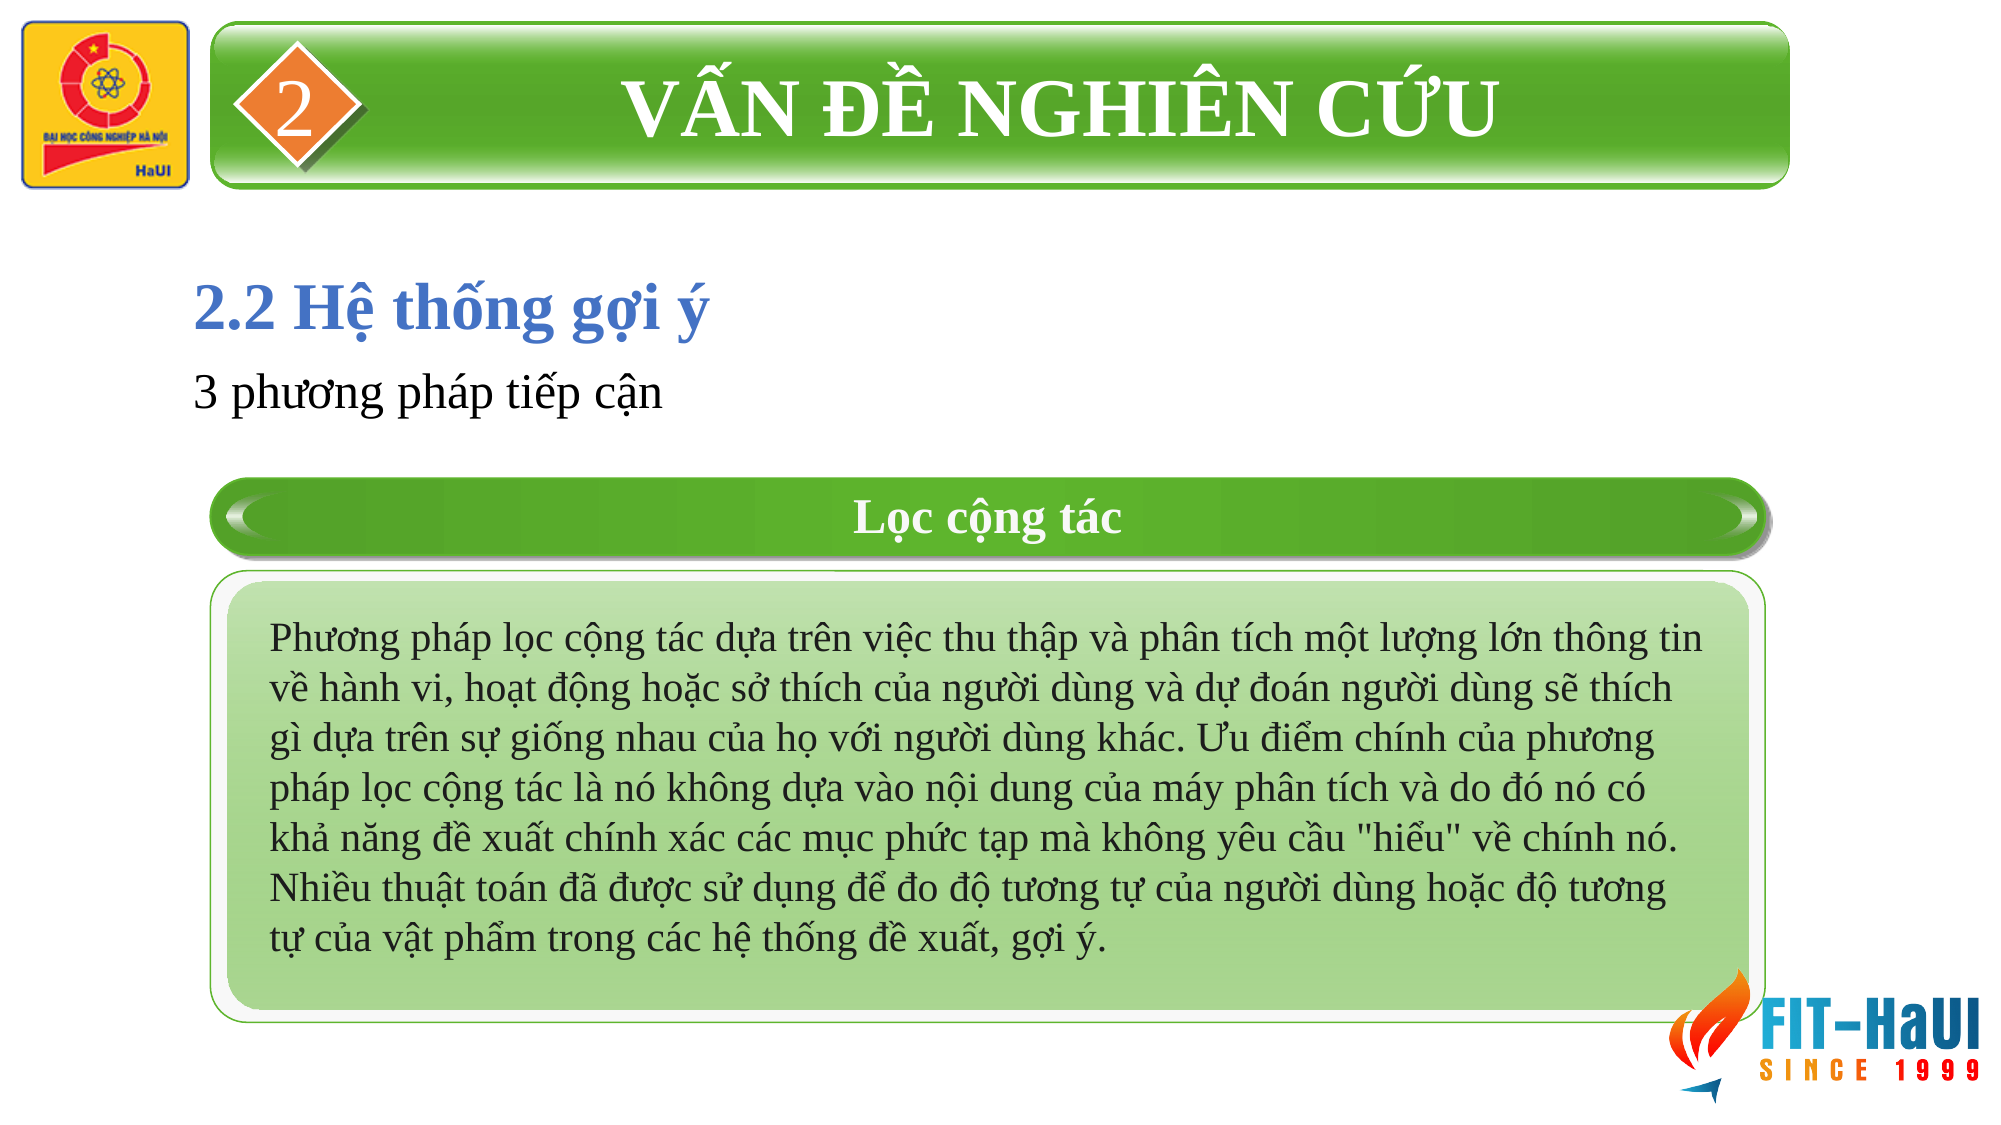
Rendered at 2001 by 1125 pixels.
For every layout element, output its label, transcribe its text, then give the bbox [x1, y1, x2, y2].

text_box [210, 20, 1790, 190]
subtitle 2.2 Hệ thống gợi ý 3 phương pháp tiếp cận [178, 264, 1822, 927]
picture [20, 20, 190, 190]
text_box [227, 581, 1749, 1010]
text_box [210, 478, 1766, 555]
text_box Phương pháp lọc cộng tác dựa trên việc thu thập và phân tích một lượng lớn thông tin về hành vi, hoạt động hoặc sở thích của người dùng và dự đoán người dùng sẽ thích gì dựa trên sự giống nhau của họ với người dùng khác. Ưu điểm chính của phương pháp lọc cộng tác là nó không dựa vào nội dung của máy phân tích và do đó nó có khả năng đề xuất chính xác các mục phức tạp mà không yêu cầu "hiểu" về chính nó. Nhiều thuật toán đã được sử dụng để đo độ tương tự của người dùng hoặc độ tương tự của vật phẩm trong các hệ thống đề xuất, gợi ý. [254, 602, 1720, 967]
text_box [210, 570, 1766, 1023]
picture [1669, 966, 1979, 1104]
